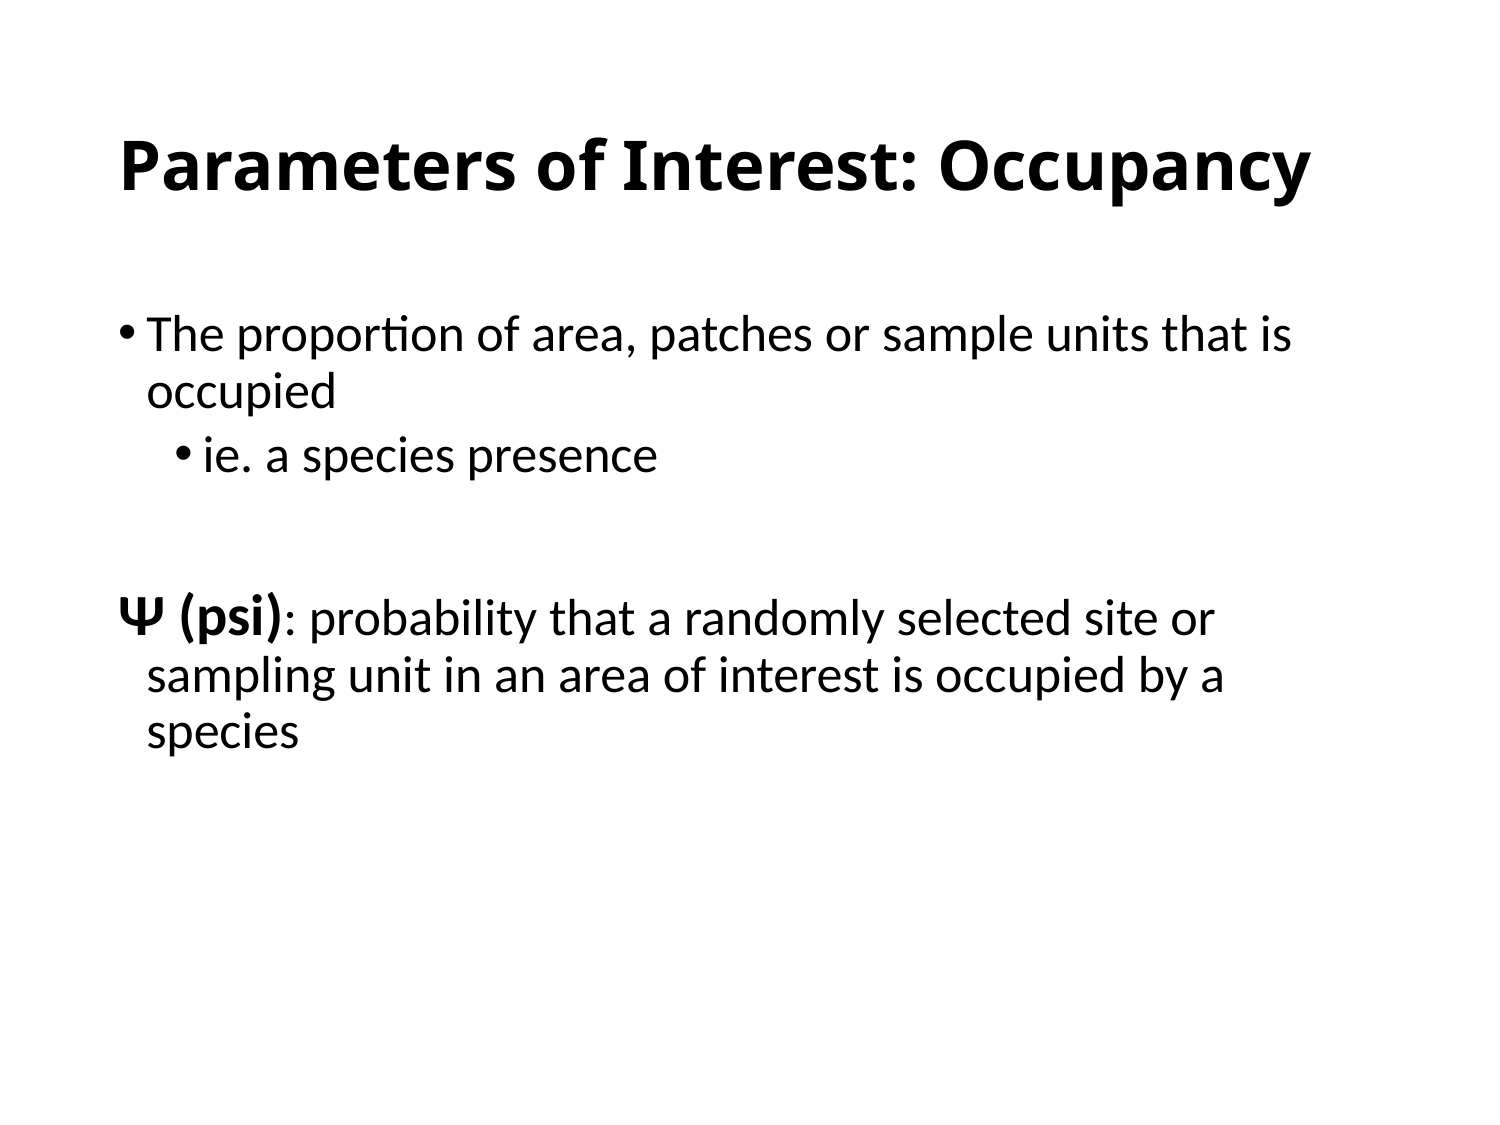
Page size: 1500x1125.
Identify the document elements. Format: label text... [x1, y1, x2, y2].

list The proportion of area, patches or sample units that is occupied ie. a species presence Ψ (psi): probability that a randomly selected site or sampling unit in an area of interest is occupied by a species [103, 299, 1397, 1014]
title Parameters of Interest: Occupancy [103, 59, 1397, 278]
